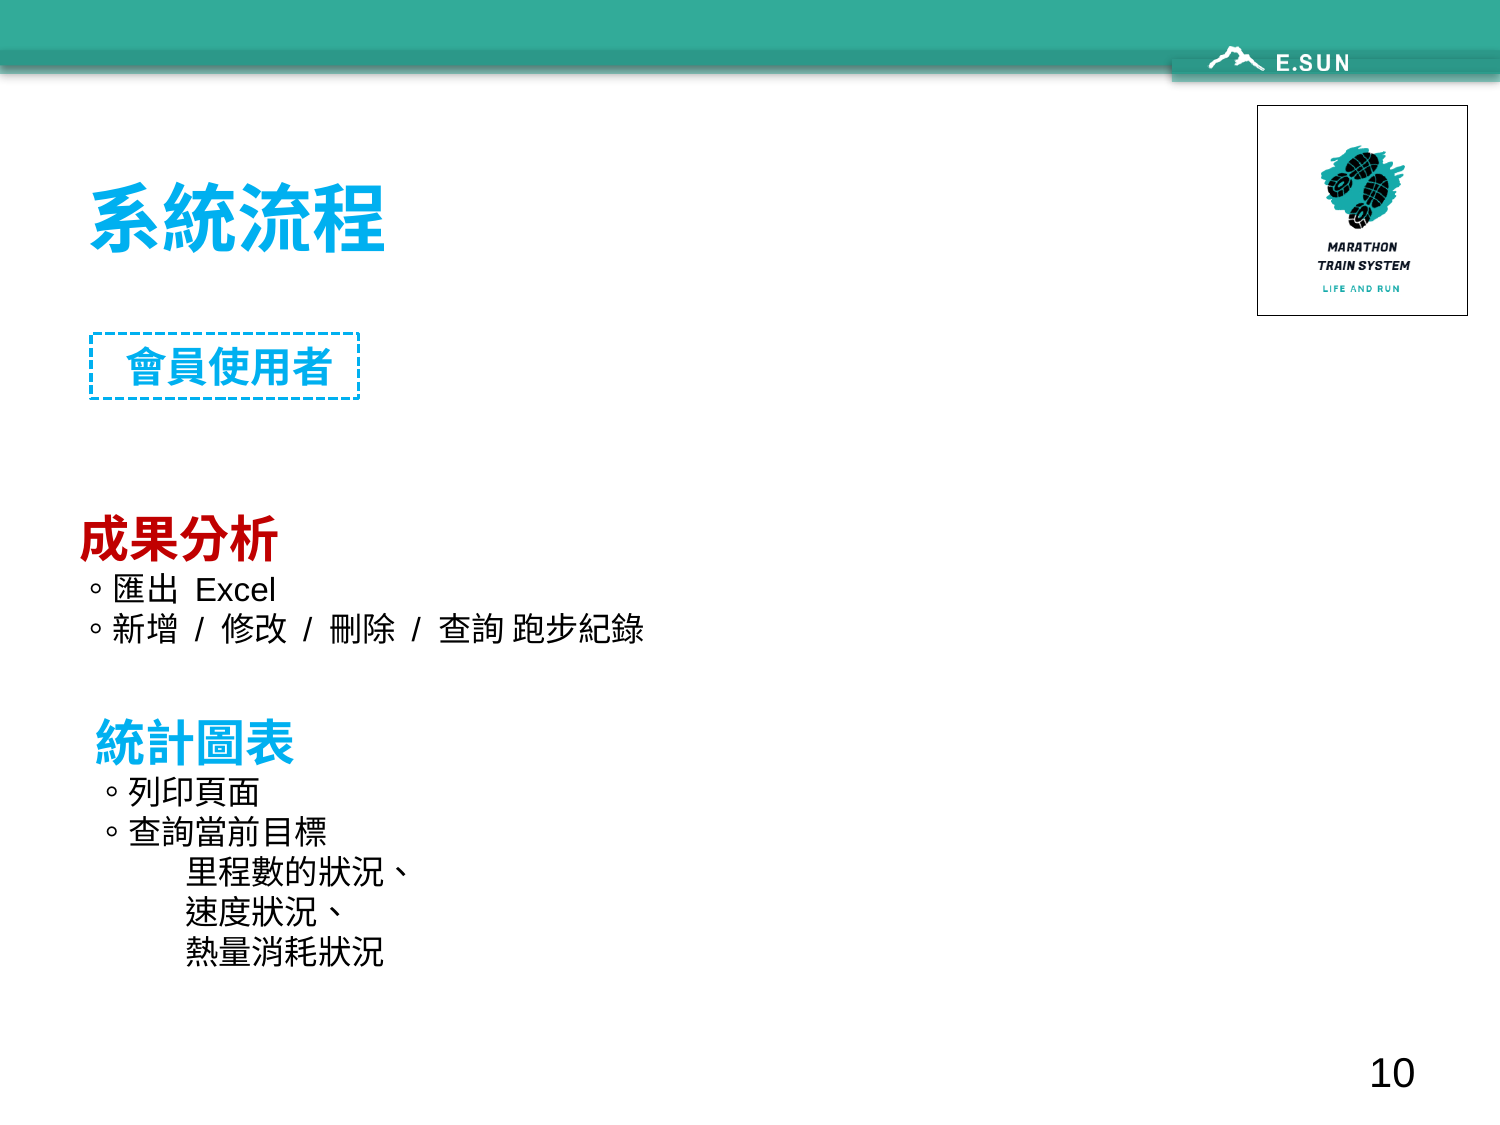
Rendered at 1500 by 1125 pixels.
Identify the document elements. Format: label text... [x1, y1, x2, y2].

picture [1207, 46, 1265, 71]
picture [1257, 105, 1469, 316]
text_box 統計圖表 。列印頁面 。查詢當前目標 里程數的狀況、 速度狀況、 熱量消耗狀況 [80, 704, 434, 979]
text_box 成果分析 。匯出 Excel 。新增 / 修改 / 刪除 / 查詢 跑步紀錄 [64, 500, 668, 656]
text_box 會員使用者 [90, 333, 359, 399]
title 系統流程 [72, 152, 1250, 282]
slide_number 9 [1335, 1042, 1431, 1104]
picture [1277, 54, 1348, 71]
